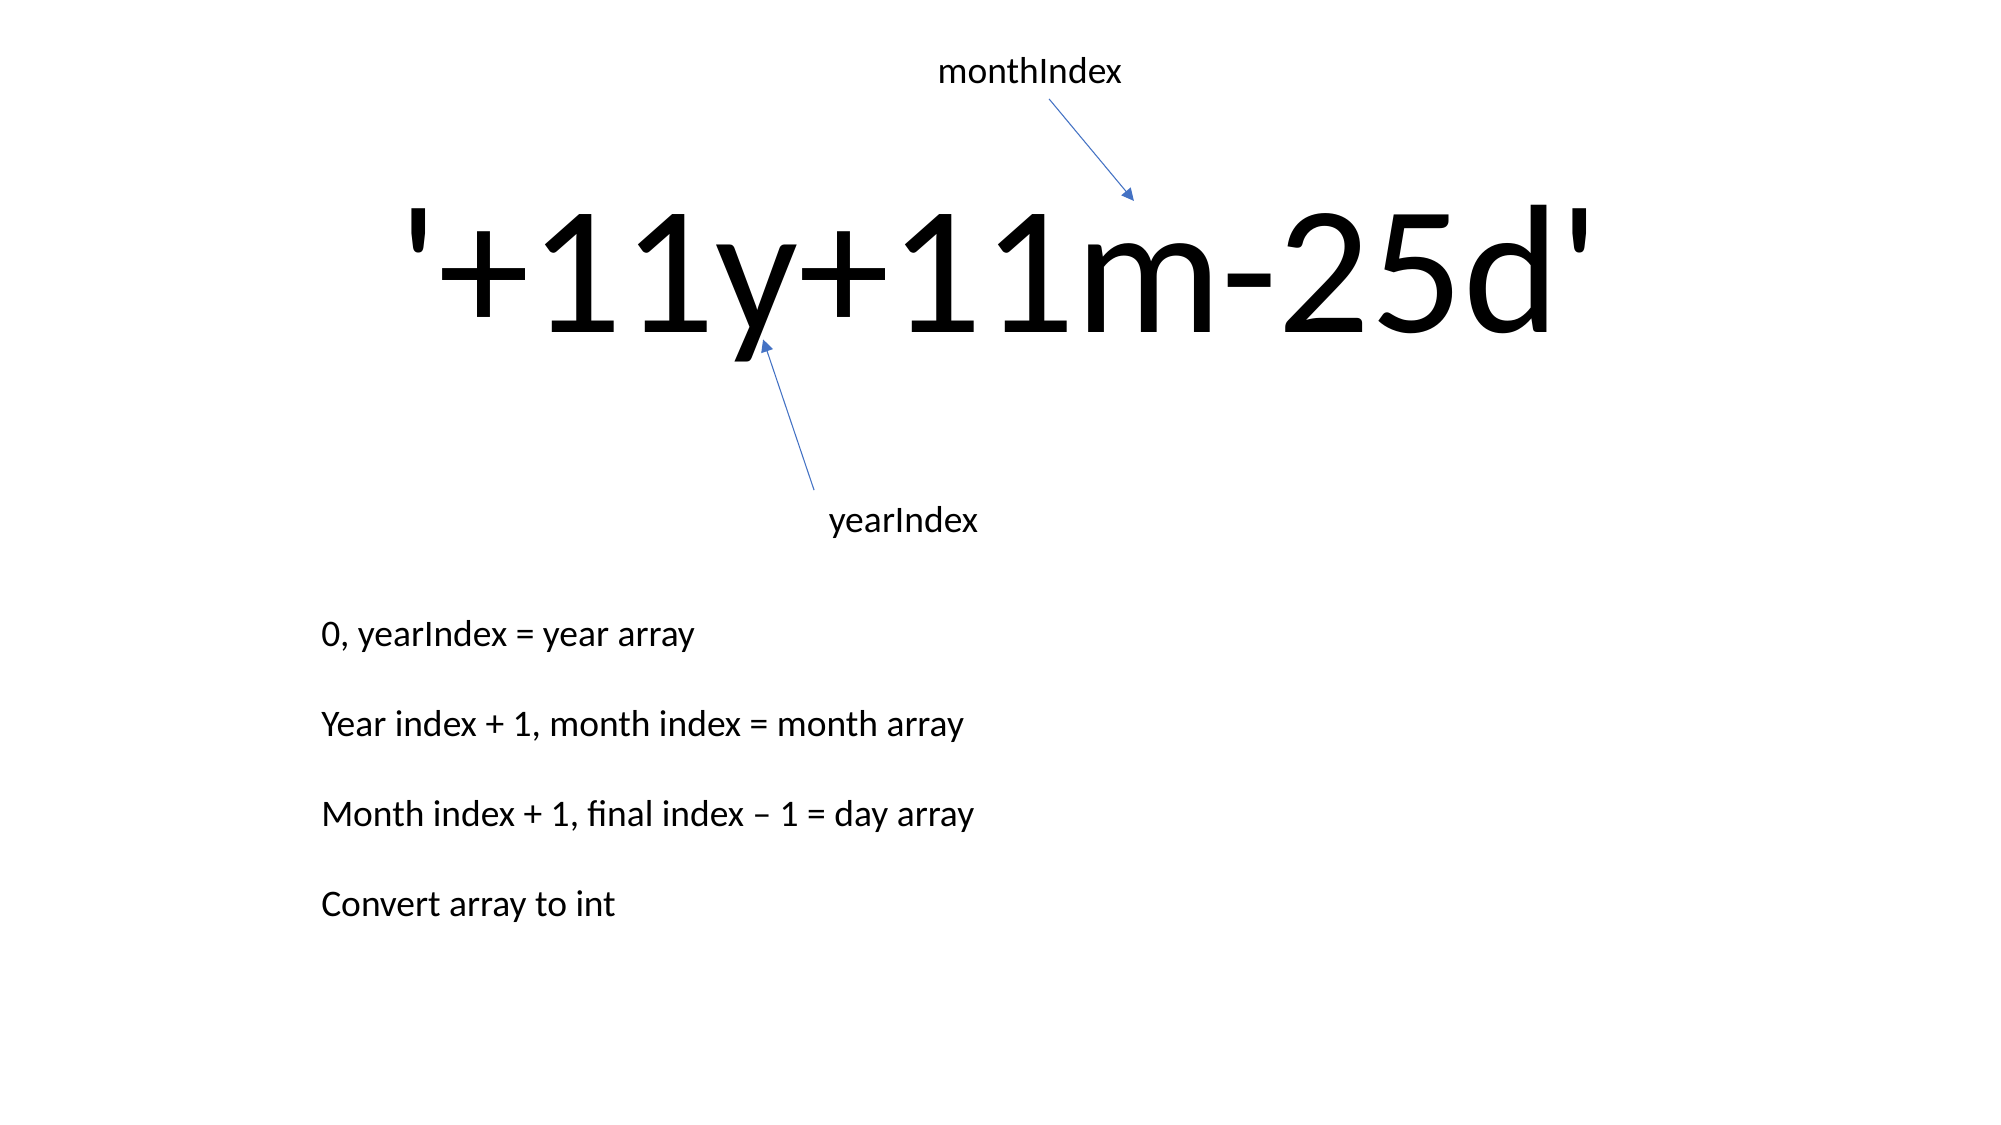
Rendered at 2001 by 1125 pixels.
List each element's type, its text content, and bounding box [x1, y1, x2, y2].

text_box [1049, 98, 1134, 201]
text_box monthIndex [922, 38, 1221, 99]
text_box yearIndex [814, 487, 1112, 548]
text_box 0, yearIndex = year array Year index + 1, month index = month array Month index + 1, final index – 1 = day array Convert array to int [306, 601, 1419, 931]
text_box '+11y+11m-25d' [345, 141, 1655, 377]
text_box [763, 339, 814, 491]
